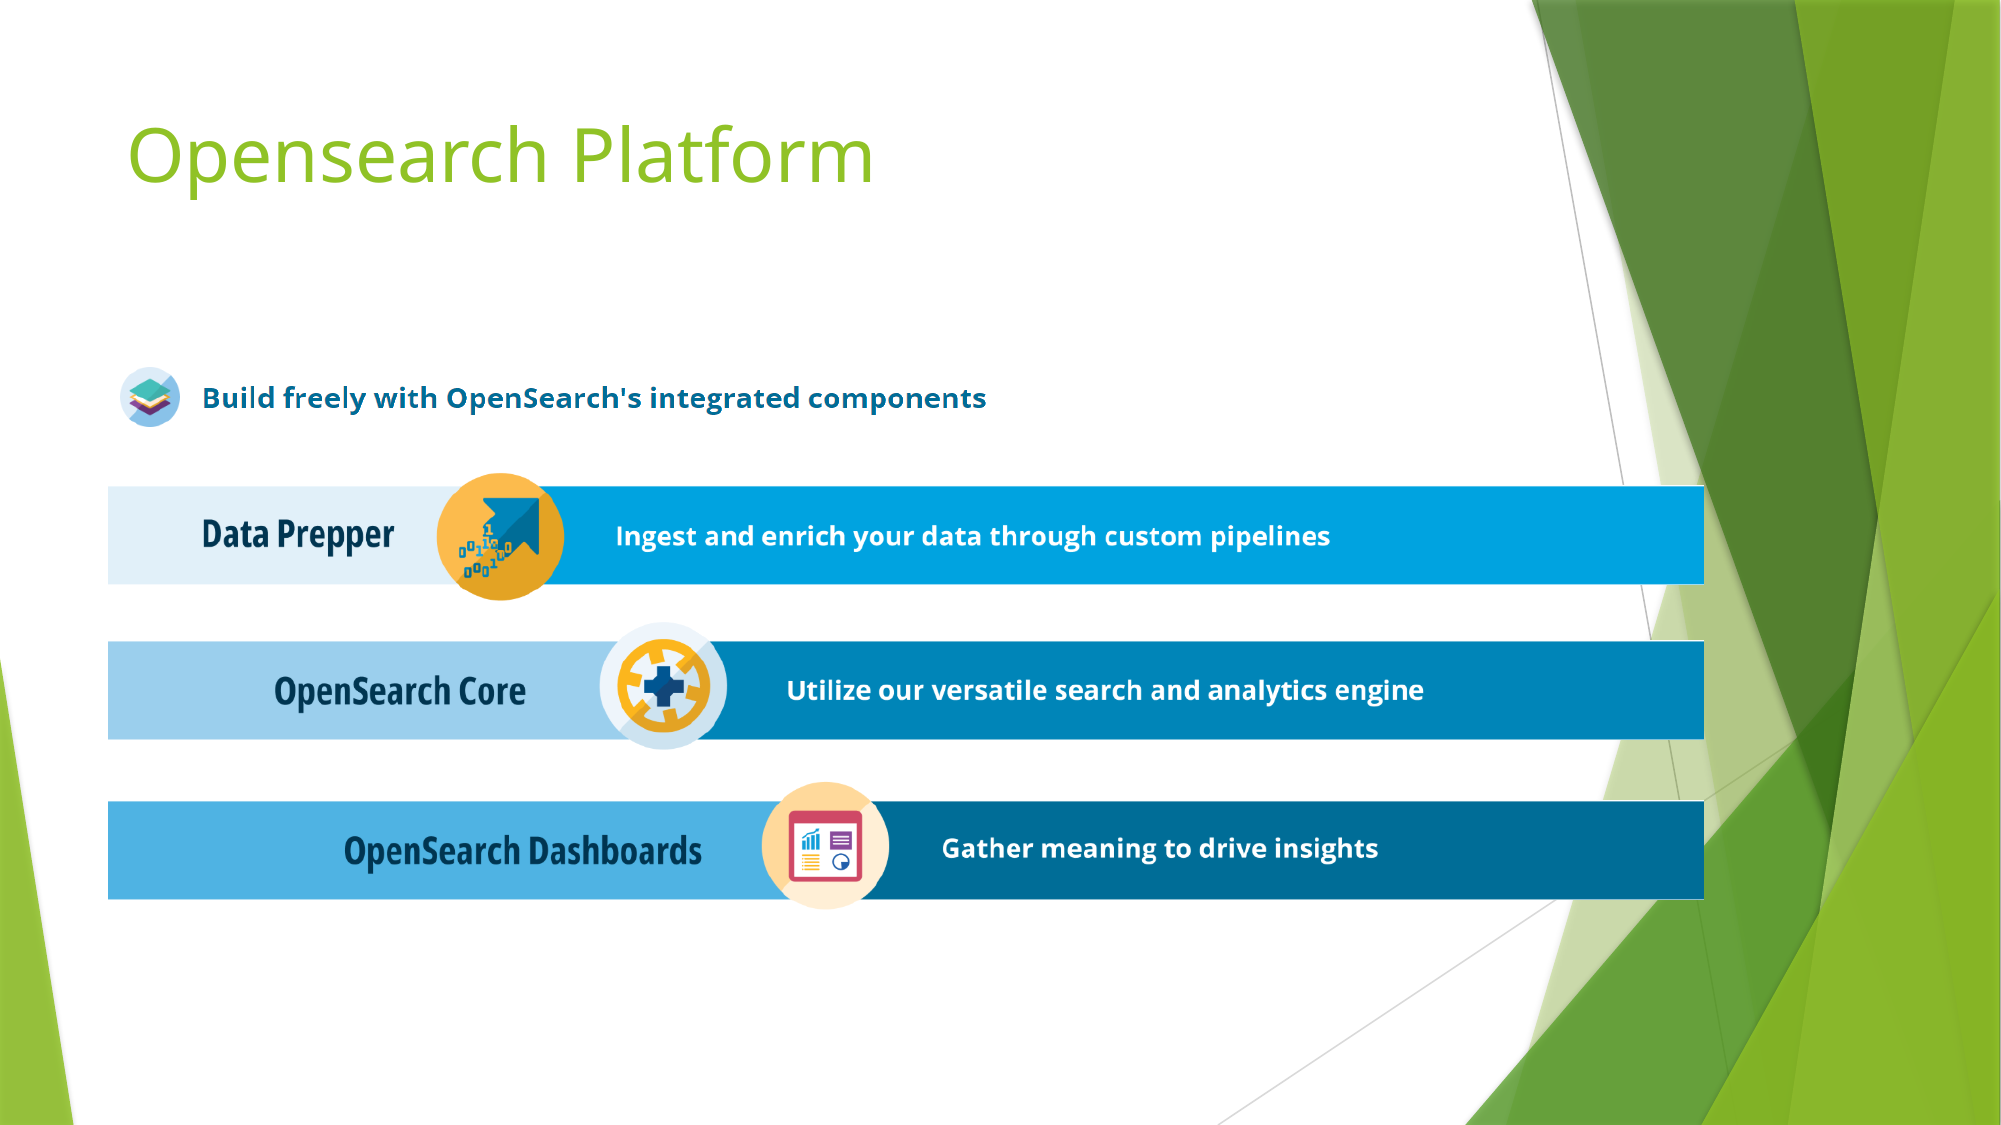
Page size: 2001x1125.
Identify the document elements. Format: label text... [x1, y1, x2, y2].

title Opensearch Platform [111, 99, 1522, 317]
picture [89, 343, 1755, 949]
